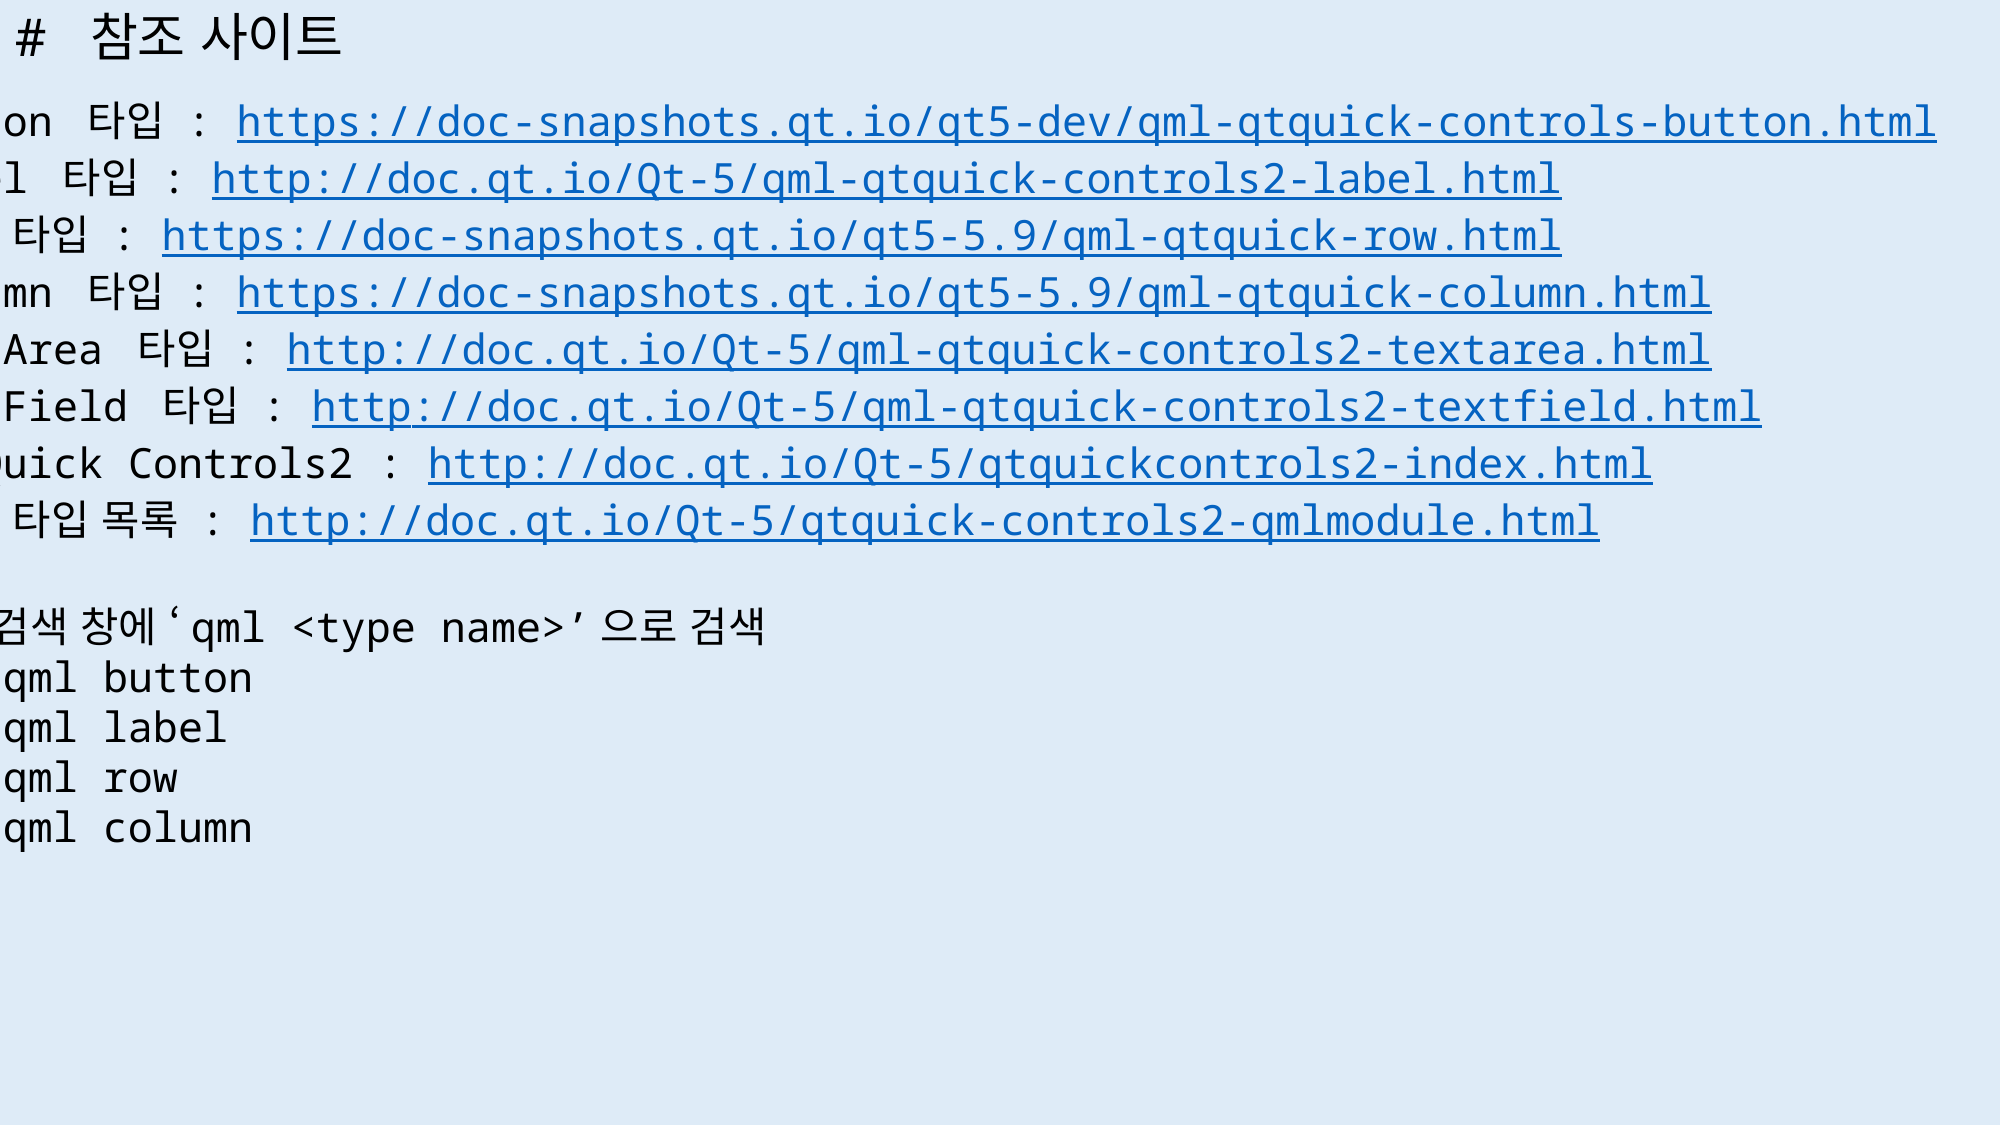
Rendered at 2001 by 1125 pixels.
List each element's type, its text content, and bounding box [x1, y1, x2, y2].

text_box Button 타입 : https://doc-snapshots.qt.io/qt5-dev/qml-qtquick-controls-button.html Label 타입 : http://doc.qt.io/Qt-5/qml-qtquick-controls2-label.html Row 타입 : https://doc-snapshots.qt.io/qt5-5.9/qml-qtquick-row.html Column 타입 : https://doc-snapshots.qt.io/qt5-5.9/qml-qtquick-column.html TextArea 타입 : http://doc.qt.io/Qt-5/qml-qtquick-controls2-textarea.html TextField 타입 : http://doc.qt.io/Qt-5/qml-qtquick-controls2-textfield.html Qt Quick Controls2 : http://doc.qt.io/Qt-5/qtquickcontrols2-index.html QML 타입 목록 : http://doc.qt.io/Qt-5/qtquick-controls2-qmlmodule.html 구글 검색 창에 ‘qml <type name>’으로 검색 ex) qml button qml label qml row qml column [0, 87, 1952, 859]
title # 참조 사이트 [0, 0, 2000, 75]
